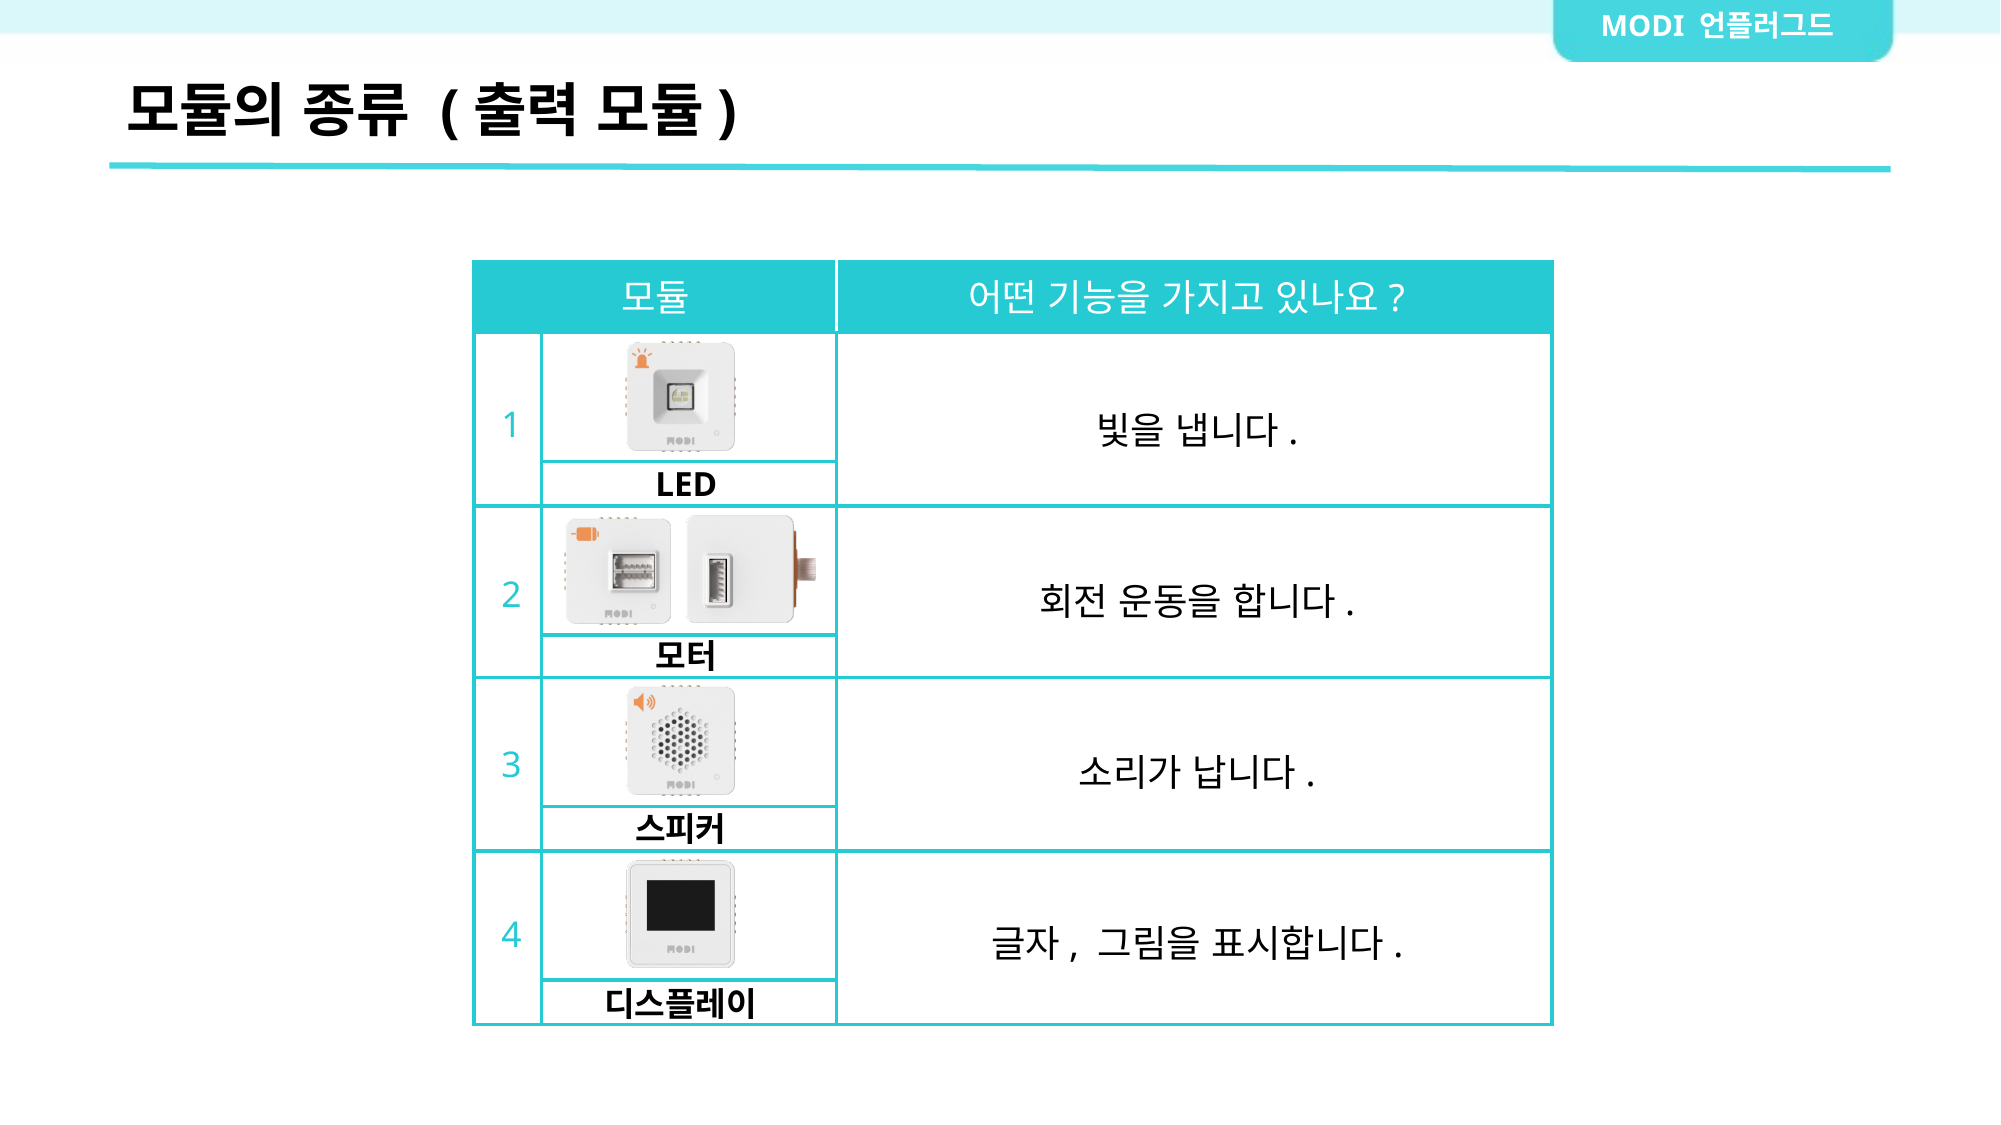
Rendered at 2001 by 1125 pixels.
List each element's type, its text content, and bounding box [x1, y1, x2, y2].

text_box 스피커 [620, 800, 742, 856]
table_cell [543, 508, 835, 633]
text_box 글자, 그림을 표시합니다. [976, 885, 1419, 973]
table_cell [838, 334, 1550, 504]
picture [0, 0, 2000, 62]
text_box 모터 [640, 627, 732, 683]
table_cell [543, 982, 589, 1023]
text_box LED [640, 456, 732, 511]
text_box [564, 515, 816, 625]
table_header [476, 264, 835, 331]
text_box 어떤 기능을 가지고 있나요? [953, 266, 1420, 327]
picture [625, 341, 736, 452]
table_cell [543, 637, 640, 676]
table_cell [543, 853, 835, 978]
table_cell [476, 508, 486, 676]
text_box 모듈의 종류 (출력 모듈) [111, 73, 1892, 170]
table_cell [543, 679, 835, 805]
table_header [838, 264, 1550, 331]
picture [625, 685, 736, 796]
table_cell [732, 637, 835, 676]
table_cell [772, 982, 835, 1023]
text_box 회전 운동을 합니다. [1024, 543, 1371, 631]
table_cell [543, 463, 640, 504]
table_cell [732, 463, 835, 504]
table_cell [543, 334, 835, 460]
text_box 모듈 [606, 266, 706, 327]
table_cell [838, 853, 1550, 1023]
text_box 디스플레이 [589, 975, 772, 1031]
picture [625, 859, 736, 968]
text_box 1 2 3 4 [486, 394, 537, 963]
text_box 빛을 냅니다. [1081, 372, 1314, 460]
table_cell [476, 853, 540, 1023]
table_cell [543, 808, 620, 849]
table_cell [476, 679, 486, 849]
table_cell [476, 334, 540, 504]
table_cell [838, 508, 1550, 676]
table_cell [838, 679, 1550, 849]
text_box 소리가 납니다. [1064, 714, 1331, 802]
table_cell [742, 808, 835, 849]
text_box MODI 언플러그드 [1514, 4, 1920, 57]
